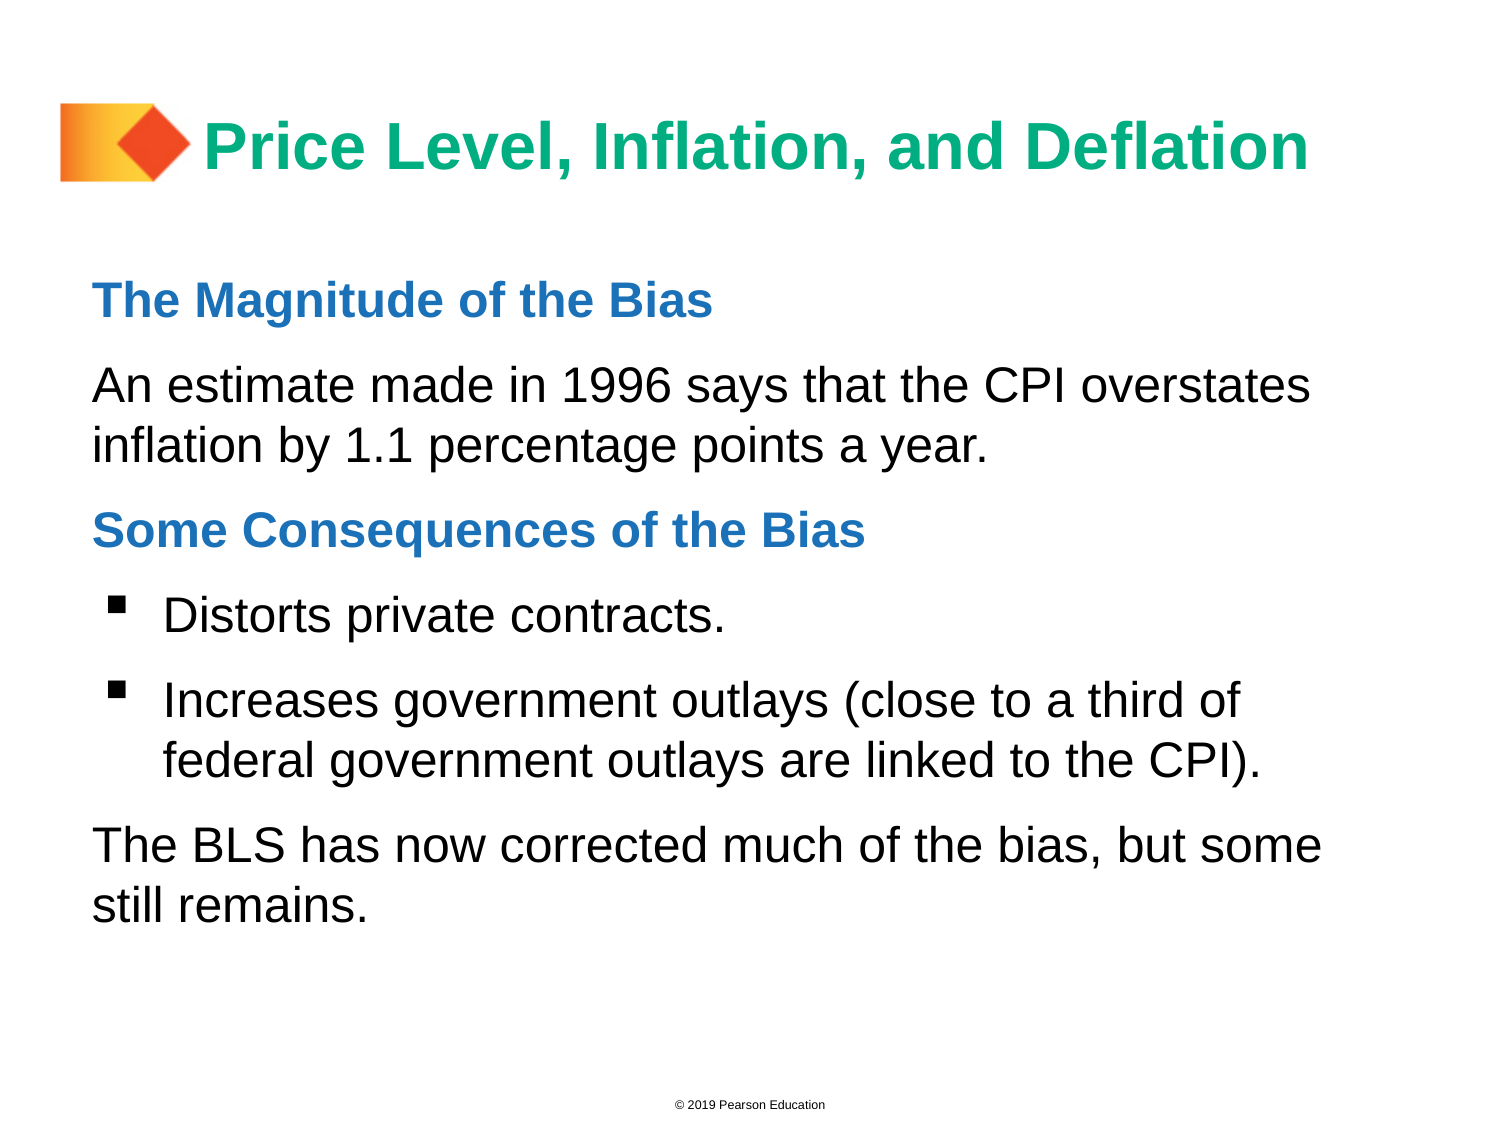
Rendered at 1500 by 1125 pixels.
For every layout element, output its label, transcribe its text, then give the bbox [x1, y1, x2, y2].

list The Magnitude of the Bias An estimate made in 1996 says that the CPI overstates inflation by 1.1 percentage points a year. Some Consequences of the Bias Distorts private contracts. Increases government outlays (close to a third of federal government outlays are linked to the CPI). The BLS has now corrected much of the bias, but some still remains. [59, 259, 1410, 1003]
title Price Level, Inflation, and Deflation [188, 50, 1364, 236]
picture [59, 102, 188, 184]
